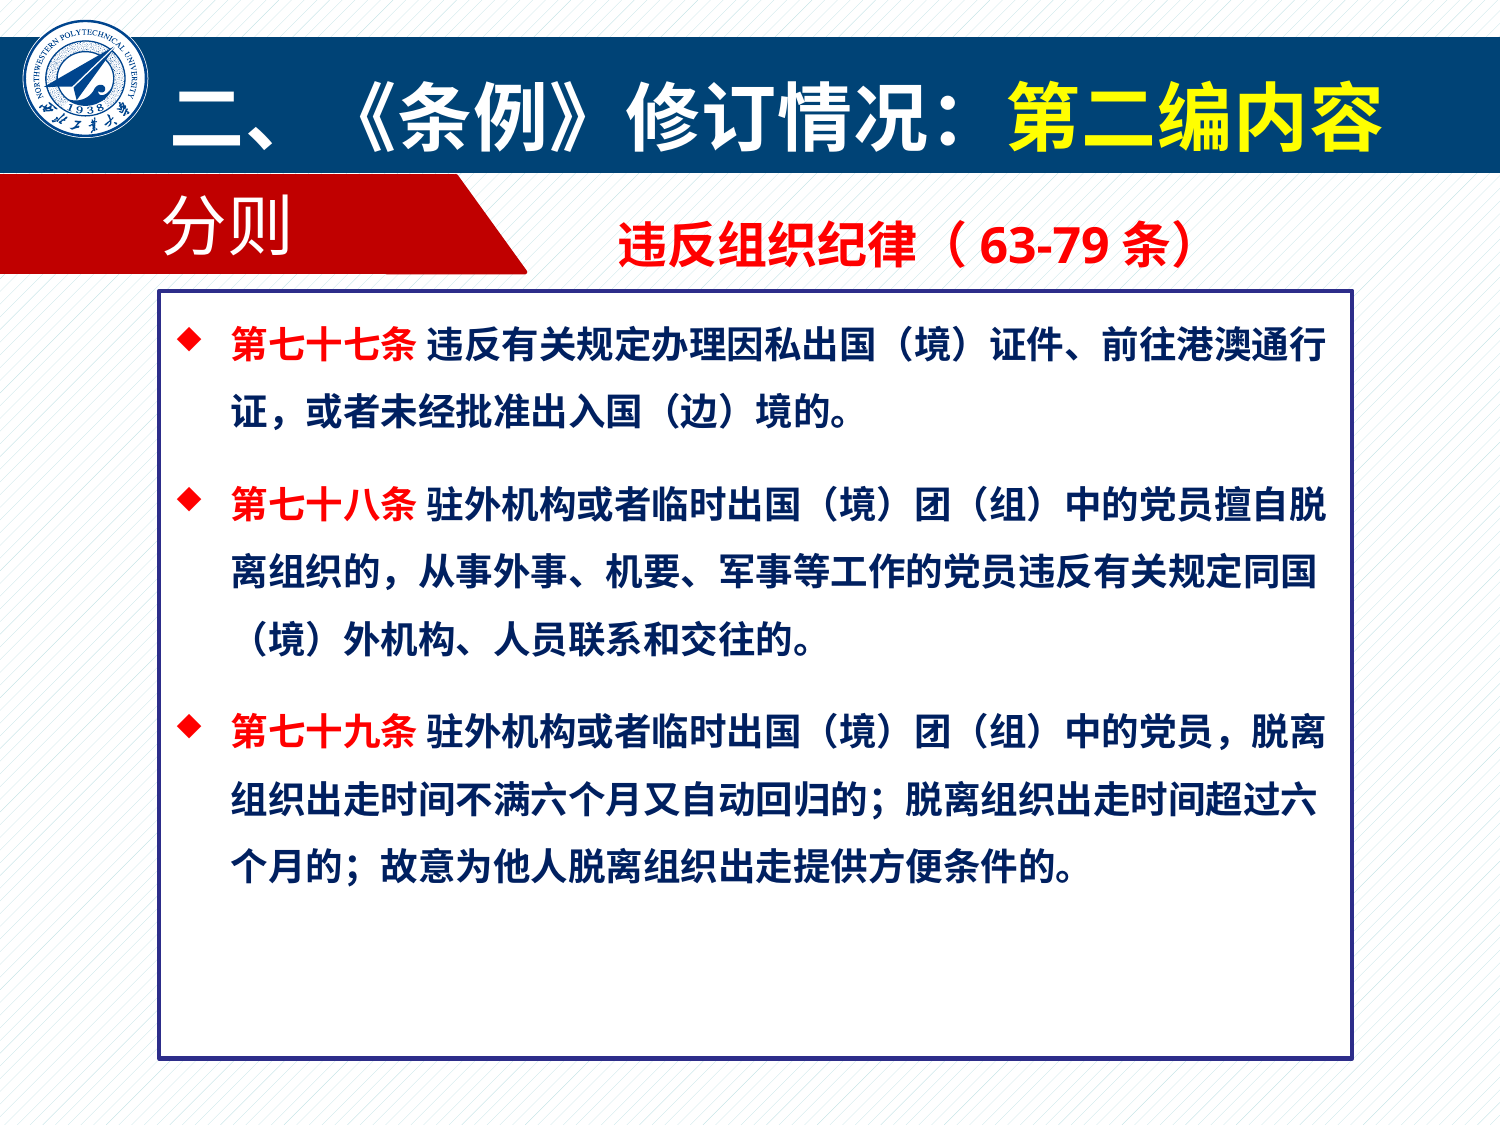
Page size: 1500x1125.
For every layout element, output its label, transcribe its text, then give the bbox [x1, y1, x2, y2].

text_box 第七十七条 违反有关规定办理因私出国（境）证件、前往港澳通行证，或者未经批准出入国（边）境的。 第七十八条 驻外机构或者临时出国（境）团（组）中的党员擅自脱离组织的，从事外事、机要、军事等工作的党员违反有关规定同国（境）外机构、人员联系和交往的。 第七十九条 驻外机构或者临时出国（境）团（组）中的党员，脱离组织出走时间不满六个月又自动回归的；脱离组织出走时间超过六个月的；故意为他人脱离组织出走提供方便条件的。 [157, 289, 1354, 1061]
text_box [23, 19, 148, 138]
text_box 二、《条例》修订情况：第二编内容 [100, 54, 1459, 169]
text_box 违反组织纪律（63-79条） [602, 206, 1237, 351]
text_box [0, 37, 1500, 173]
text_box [0, 175, 526, 273]
